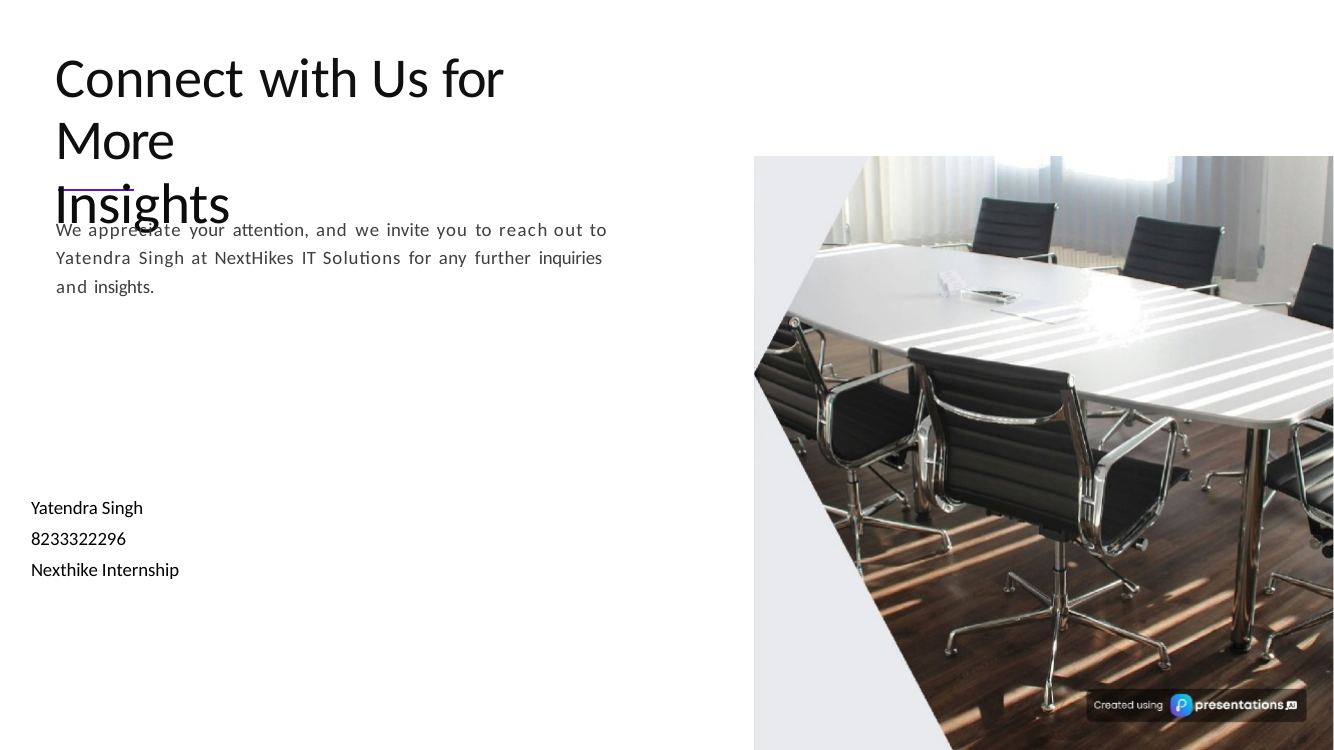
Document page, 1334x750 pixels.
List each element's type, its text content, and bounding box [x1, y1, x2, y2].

picture [754, 156, 1334, 750]
text_box Yatendra Singh 8233322296 Nexthike Internship [29, 487, 605, 580]
text_box We appreciate your attention, and we invite you to reach out to Yatendra Singh at NextHikes IT Solutions for any further inquiries and insights. [53, 209, 630, 297]
title Connect with Us for More Insights [52, 43, 629, 236]
